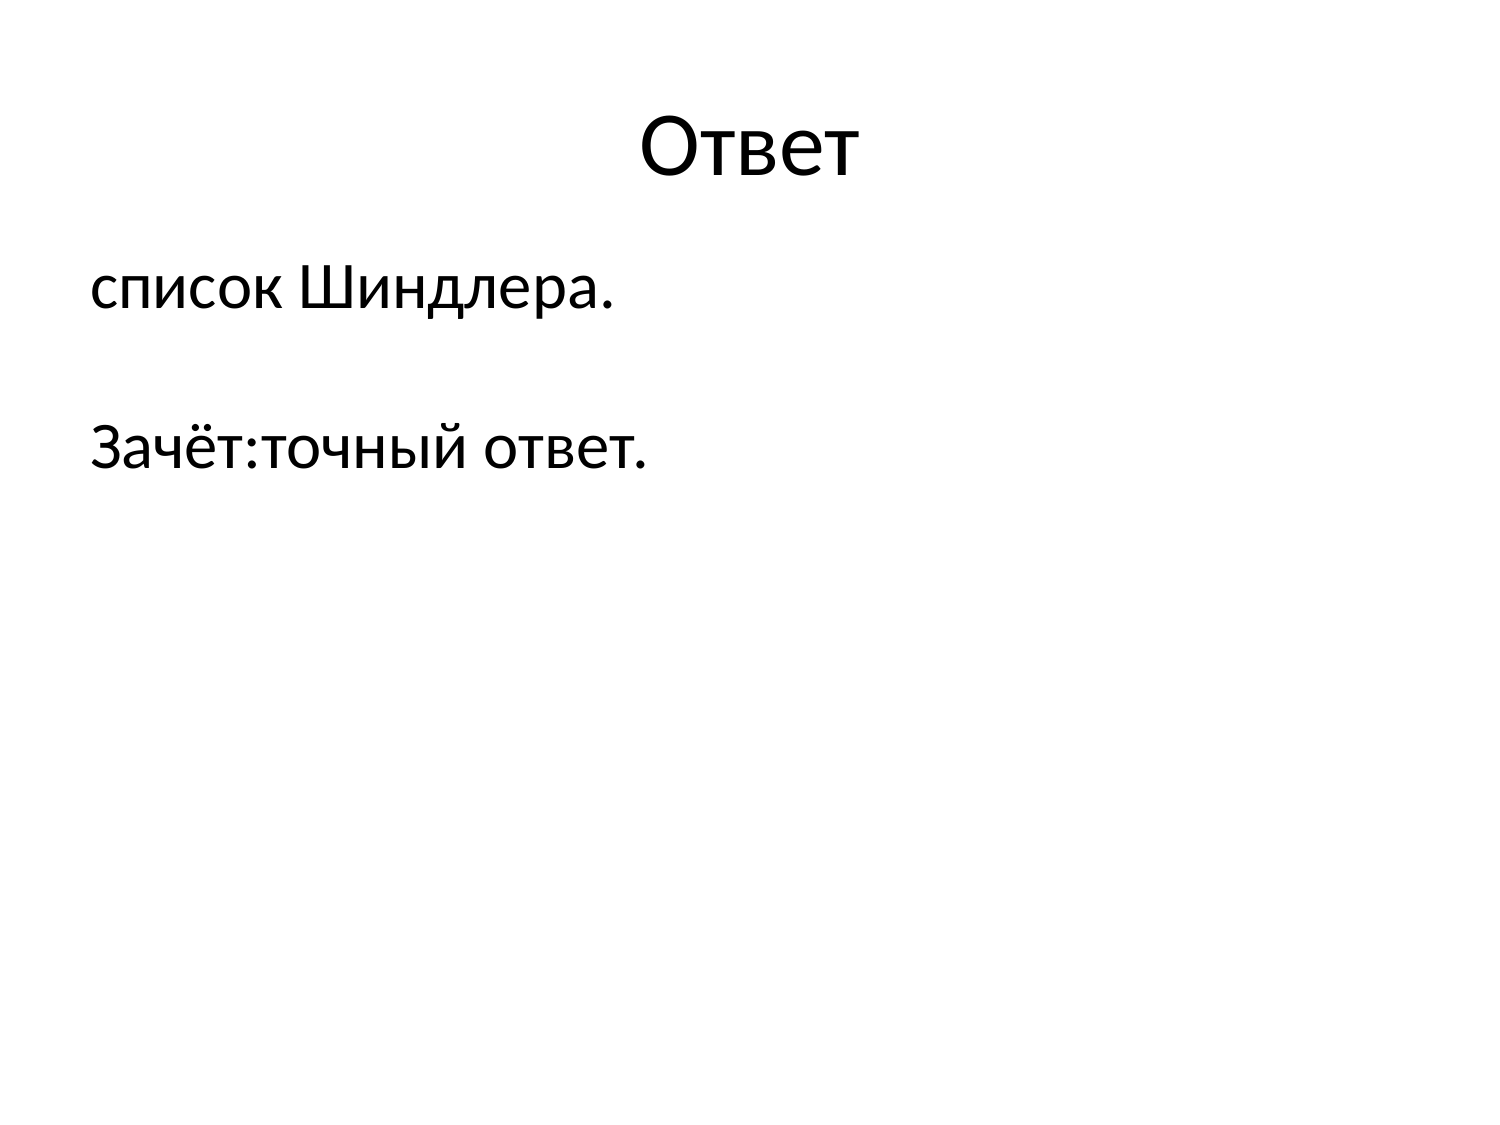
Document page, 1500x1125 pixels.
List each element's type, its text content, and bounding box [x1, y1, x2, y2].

title Ответ [75, 45, 1425, 233]
list список Шиндлера. Зачёт:точный ответ. [75, 234, 1425, 1024]
